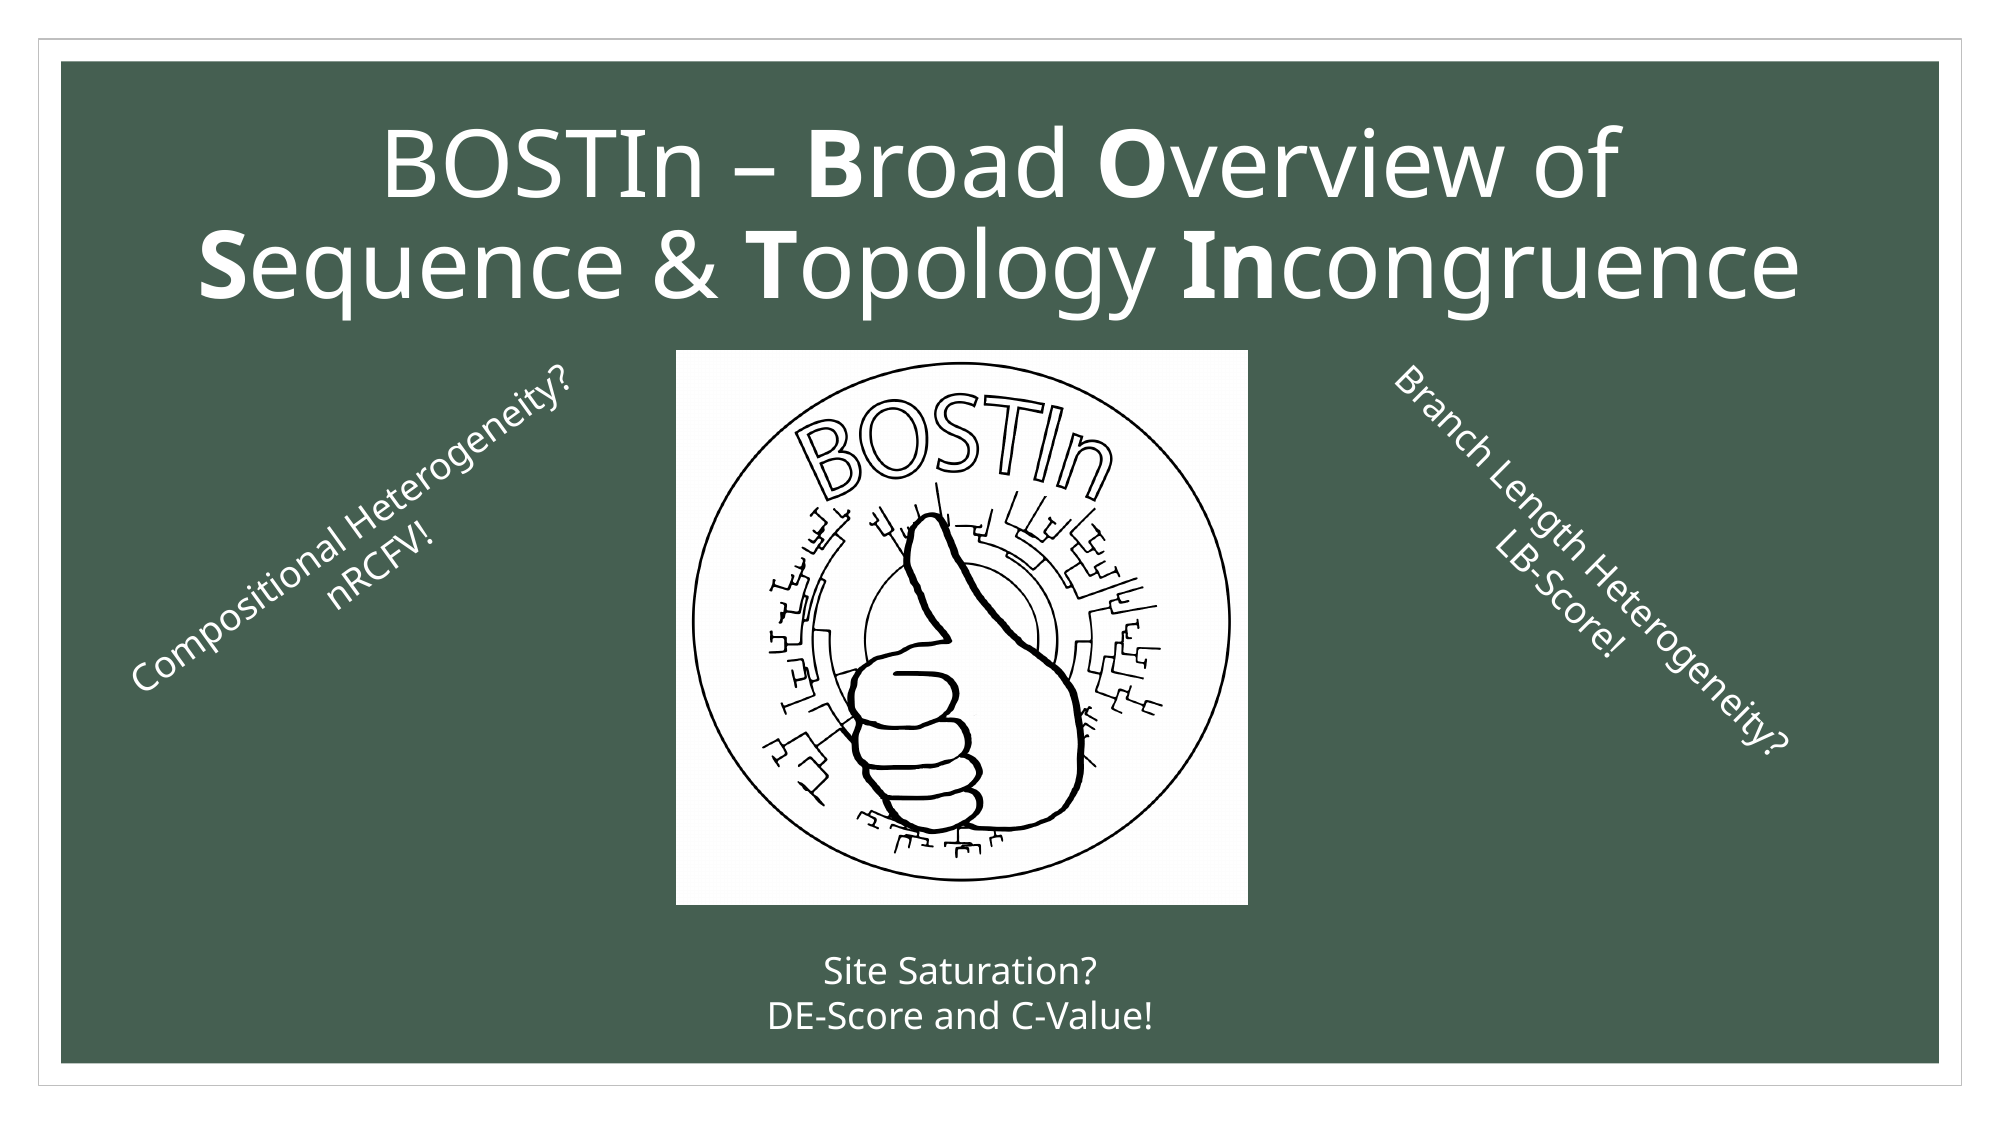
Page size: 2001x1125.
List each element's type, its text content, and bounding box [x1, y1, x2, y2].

text_box Branch Length Heterogeneity? LB-Score! [1339, 339, 1816, 815]
title BOSTIn – Broad Overview of Sequence & Topology Incongruence [174, 105, 1825, 331]
text_box Compositional Heterogeneity? nRCFV! [104, 338, 623, 754]
picture [676, 350, 1248, 905]
text_box Site Saturation? DE-Score and C-Value! [751, 939, 1169, 1045]
